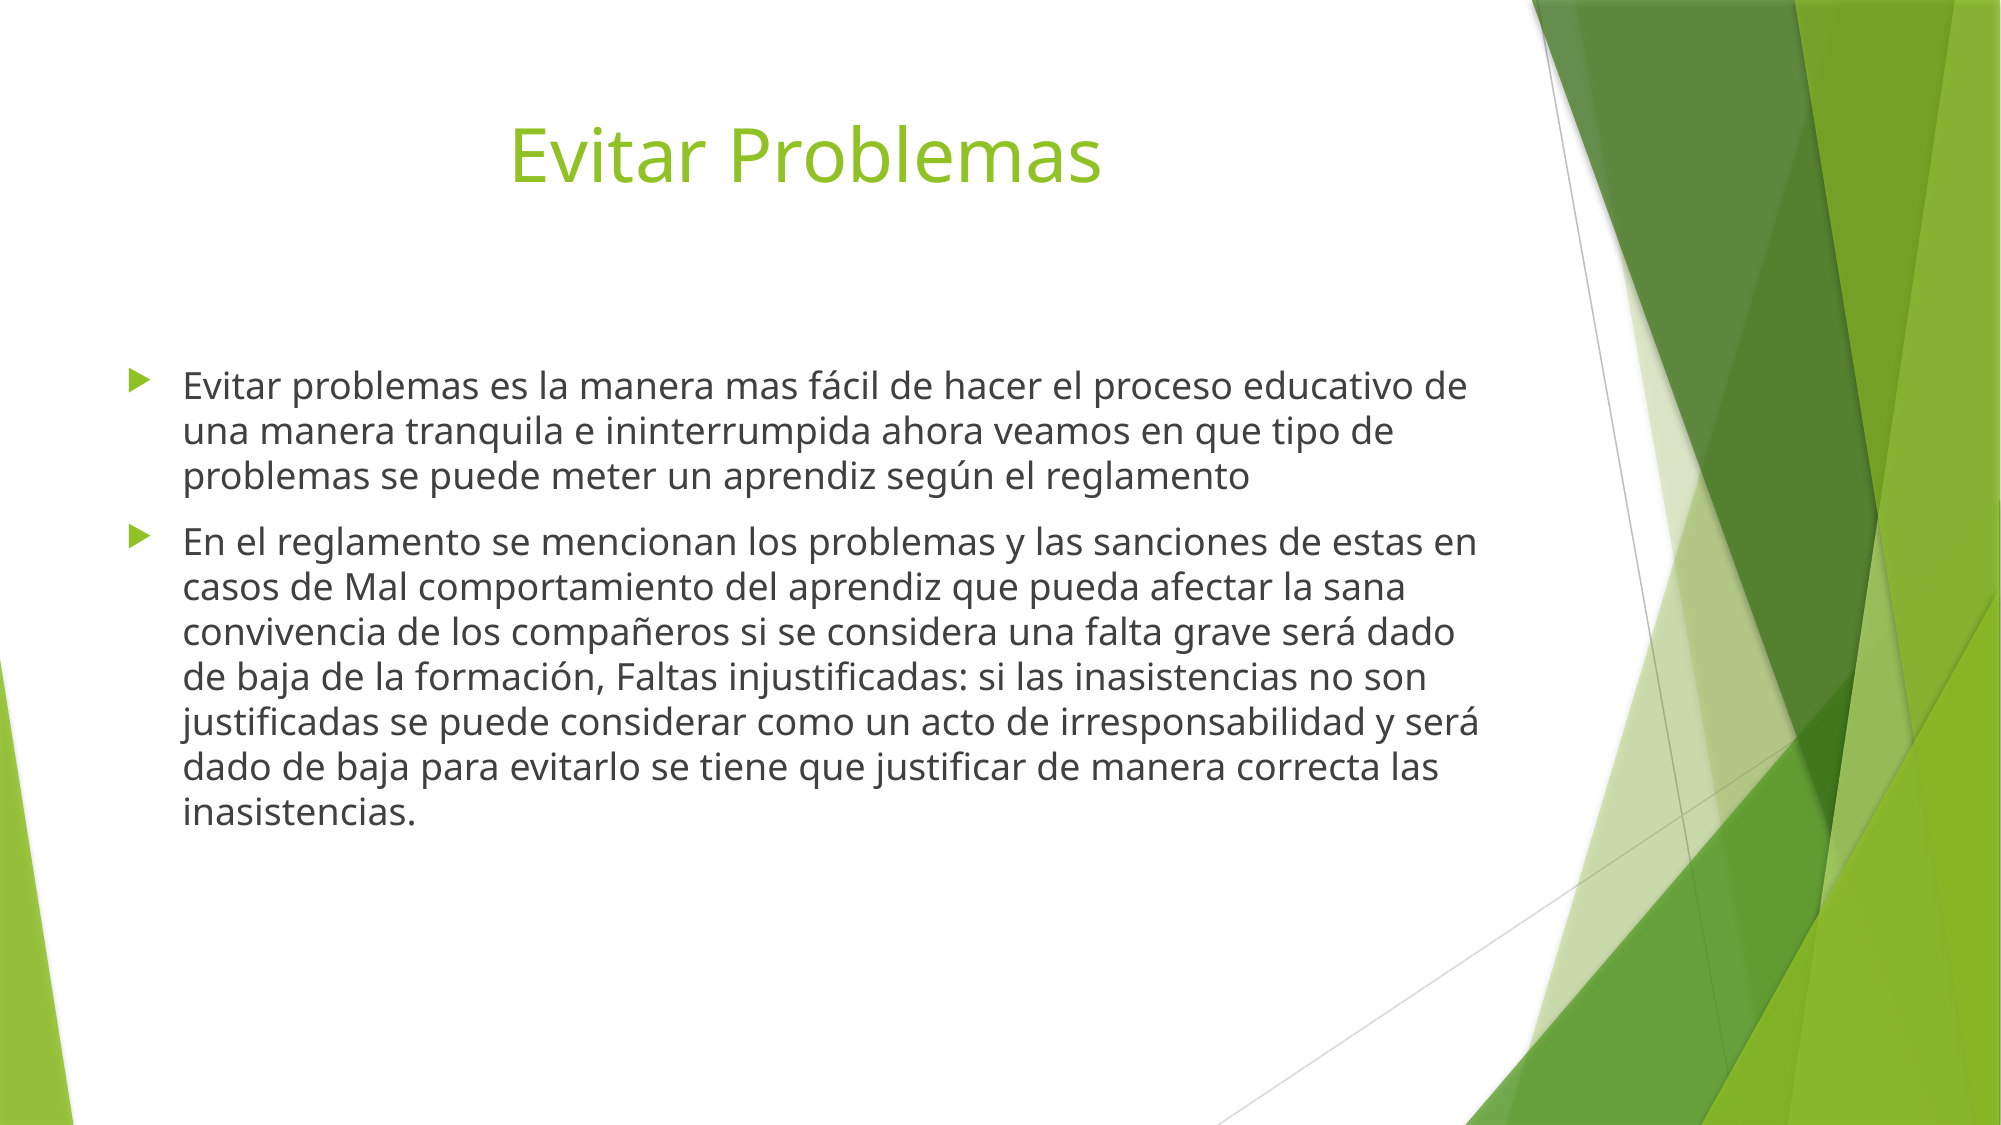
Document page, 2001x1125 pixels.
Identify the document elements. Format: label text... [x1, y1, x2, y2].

title Evitar Problemas [111, 99, 1522, 317]
list Evitar problemas es la manera mas fácil de hacer el proceso educativo de una manera tranquila e ininterrumpida ahora veamos en que tipo de problemas se puede meter un aprendiz según el reglamento En el reglamento se mencionan los problemas y las sanciones de estas en casos de Mal comportamiento del aprendiz que pueda afectar la sana convivencia de los compañeros si se considera una falta grave será dado de baja de la formación, Faltas injustificadas: si las inasistencias no son justificadas se puede considerar como un acto de irresponsabilidad y será dado de baja para evitarlo se tiene que justificar de manera correcta las inasistencias. [111, 354, 1522, 992]
